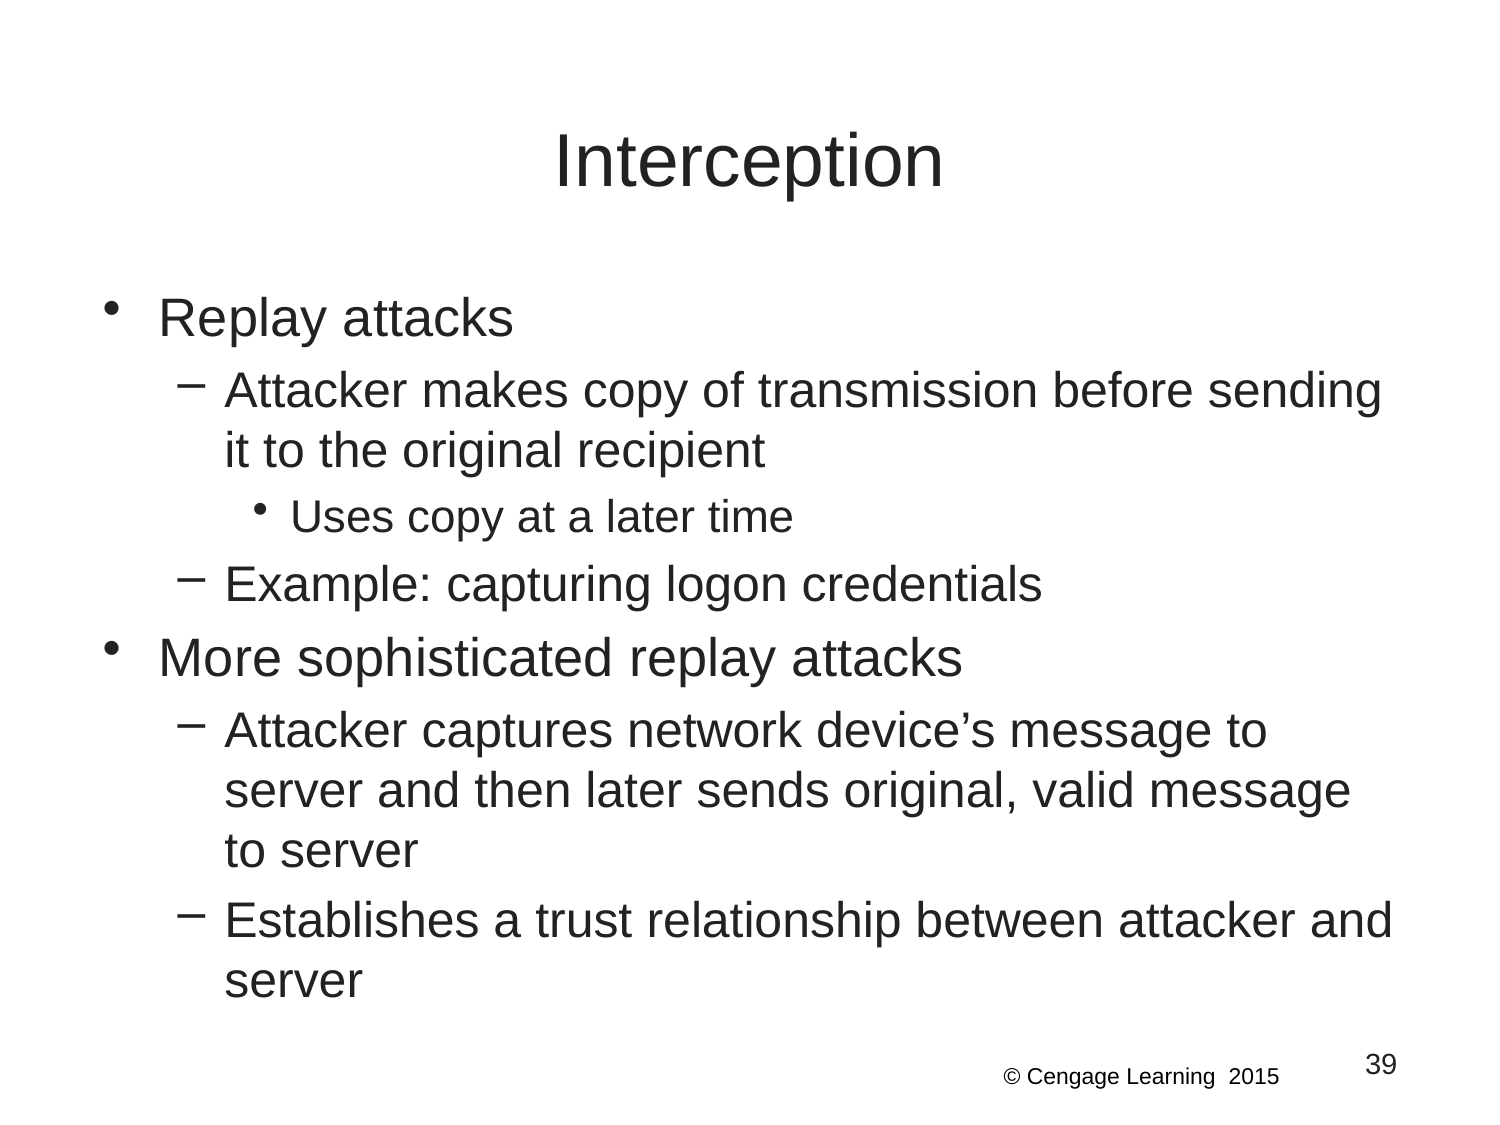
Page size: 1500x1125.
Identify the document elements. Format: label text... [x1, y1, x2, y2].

title Interception [87, 62, 1413, 250]
slide_number 39 [1299, 1037, 1413, 1101]
list Replay attacks Attacker makes copy of transmission before sending it to the original recipient Uses copy at a later time Example: capturing logon credentials More sophisticated replay attacks Attacker captures network device’s message to server and then later sends original, valid message to server Establishes a trust relationship between attacker and server [87, 275, 1413, 1025]
